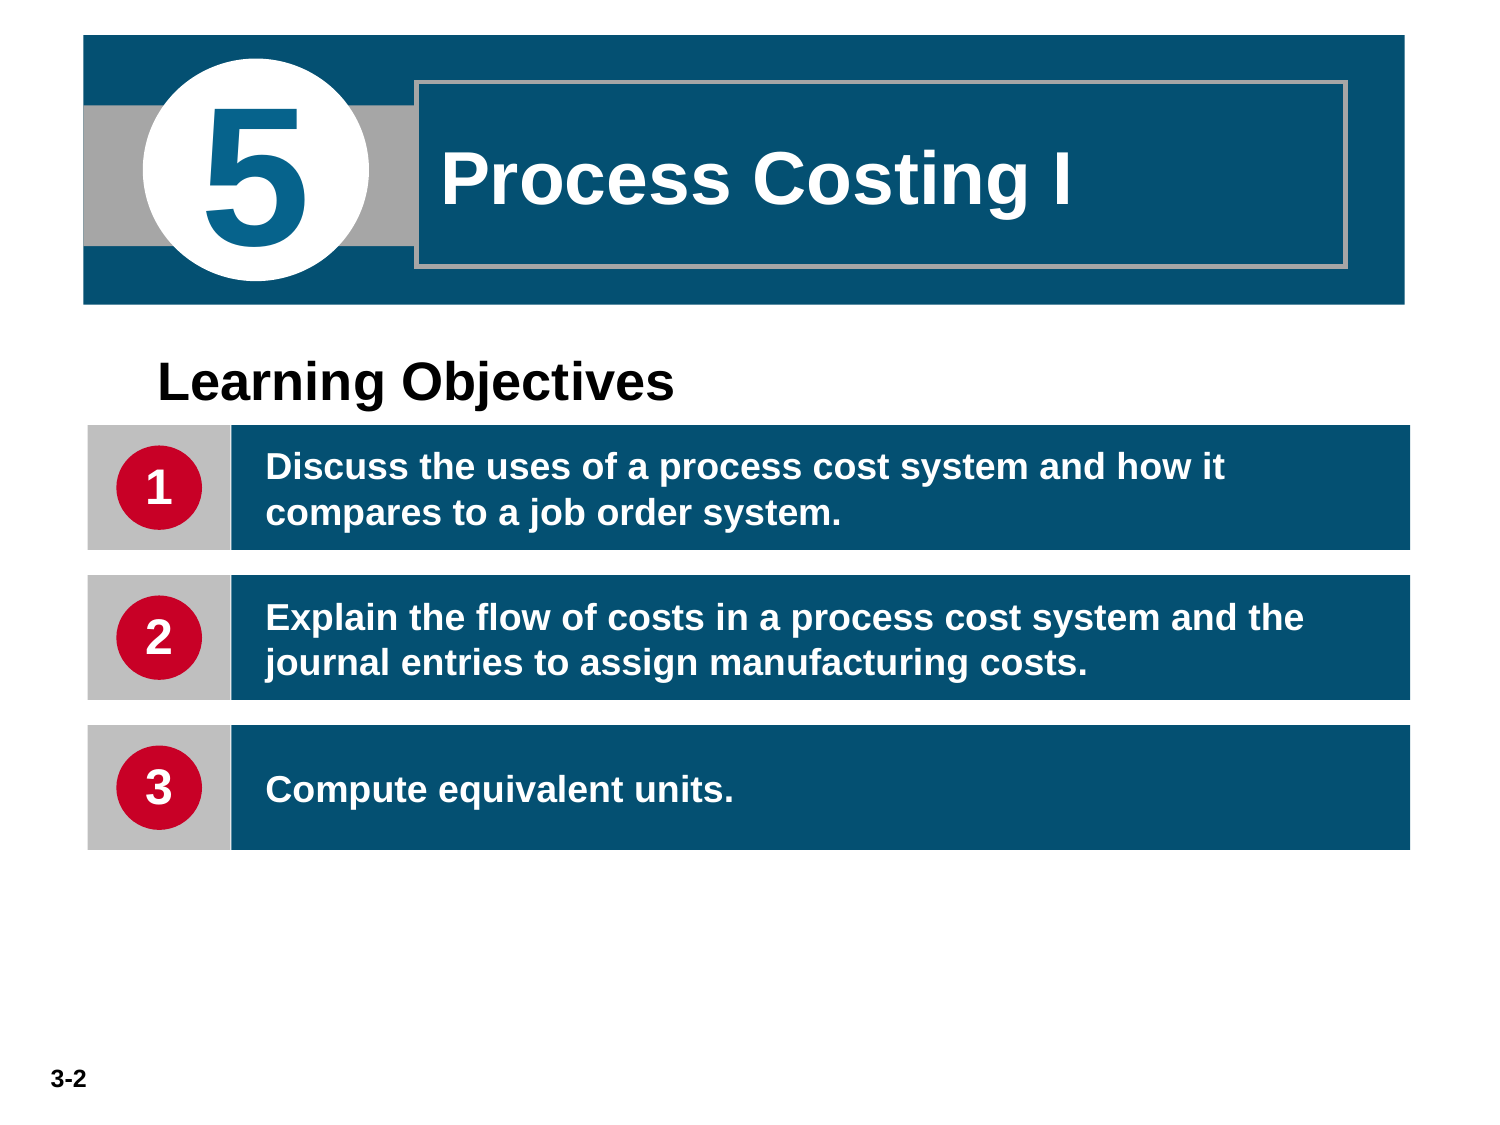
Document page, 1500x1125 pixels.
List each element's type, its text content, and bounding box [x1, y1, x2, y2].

text_box [87, 575, 231, 700]
text_box [83, 105, 173, 247]
text_box Explain the flow of costs in a process cost system and the journal entries to assign manufacturing costs. [231, 575, 1411, 700]
text_box 1 [116, 445, 203, 530]
text_box 5 [142, 58, 369, 282]
text_box Learning Objectives [71, 326, 762, 419]
text_box Compute equivalent units. [231, 725, 1411, 850]
text_box [87, 725, 231, 850]
text_box [83, 35, 1405, 305]
list Process Costing I [416, 82, 1346, 267]
text_box 3 [116, 745, 203, 830]
text_box 2 [116, 595, 203, 680]
text_box [339, 105, 416, 247]
text_box [87, 425, 231, 550]
text_box Discuss the uses of a process cost system and how it compares to a job order system. [231, 425, 1411, 550]
